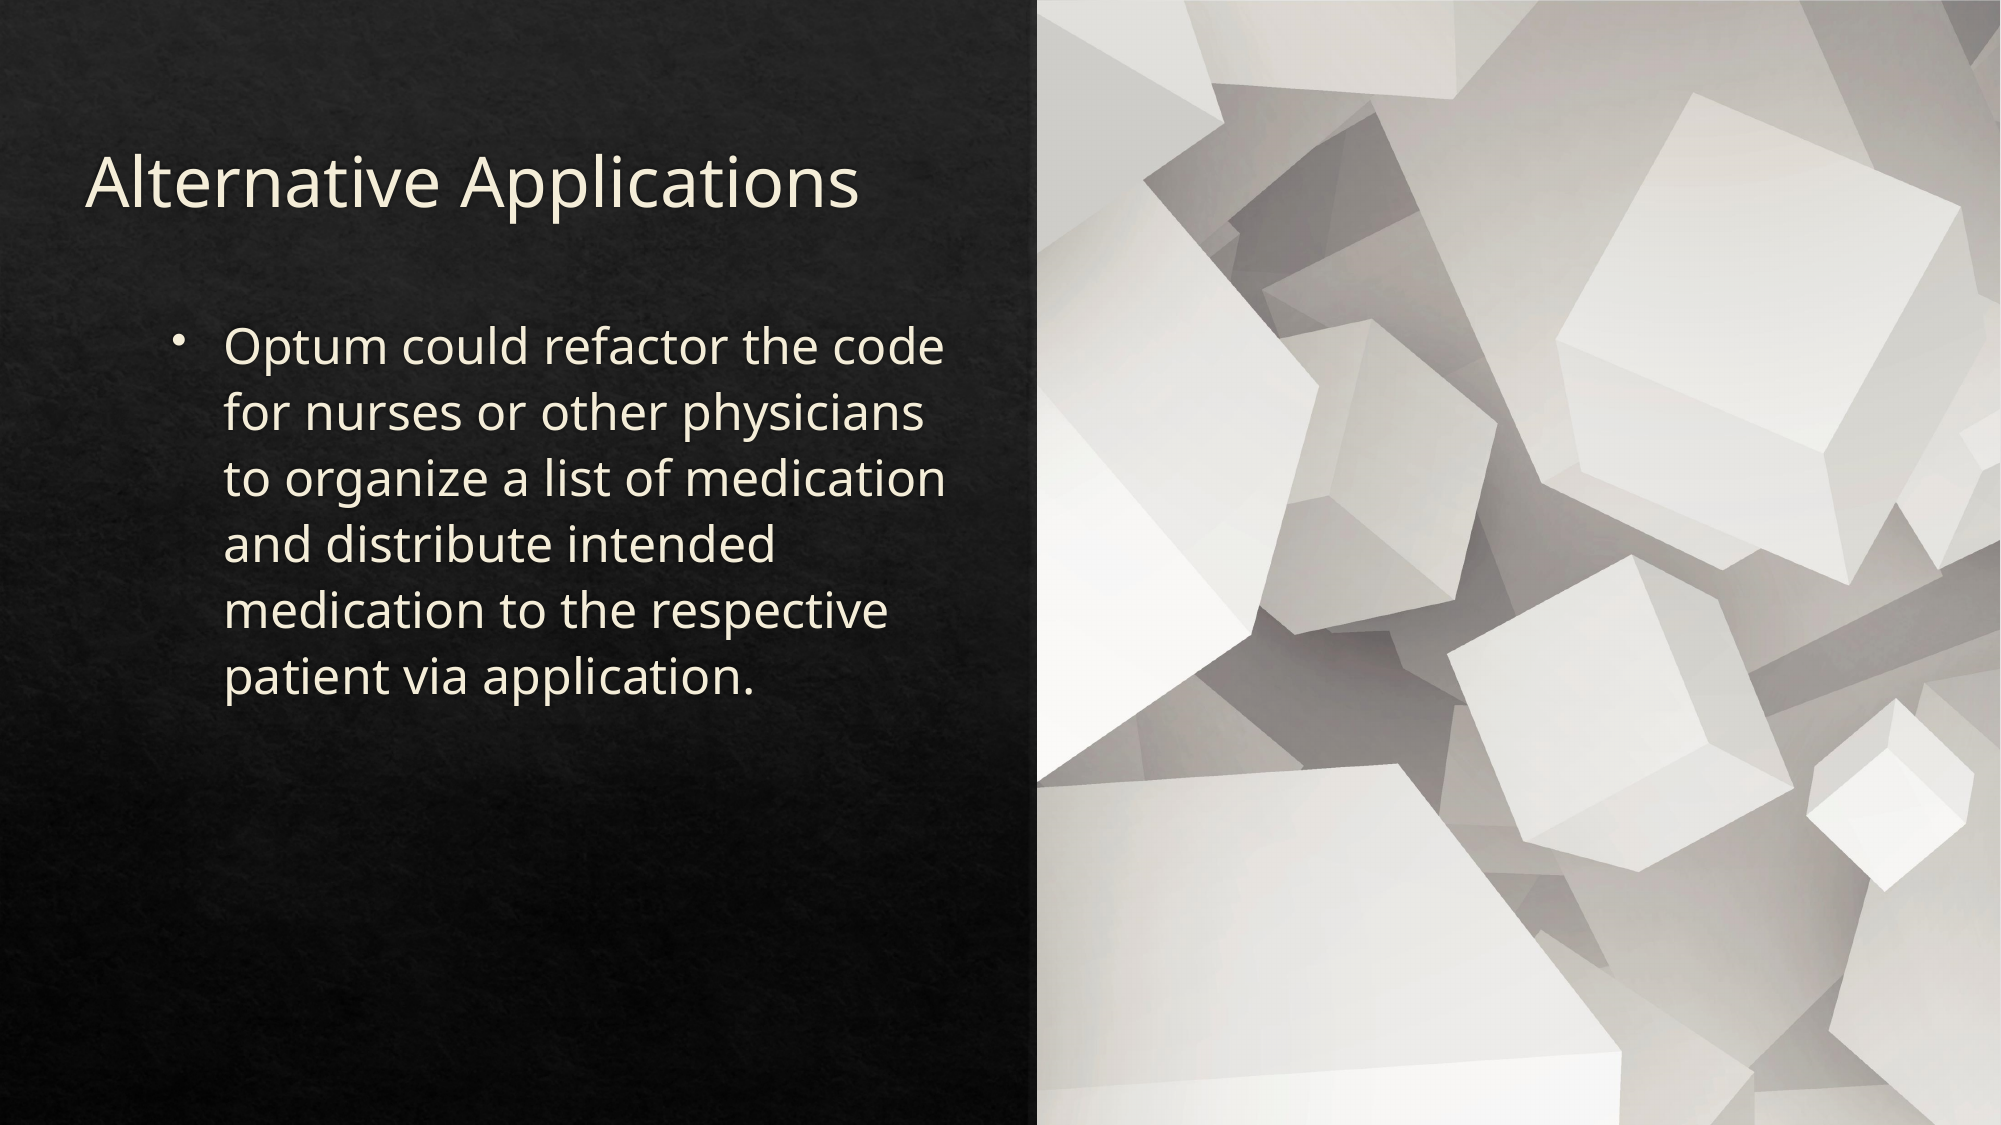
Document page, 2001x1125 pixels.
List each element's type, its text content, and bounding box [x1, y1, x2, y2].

picture [1026, 0, 2000, 1125]
list Optum could refactor the code for nurses or other physicians to organize a list of medication and distribute intended medication to the respective patient via application. [152, 300, 974, 967]
title Alternative Applications [70, 70, 886, 230]
text_box [0, 0, 1021, 1125]
